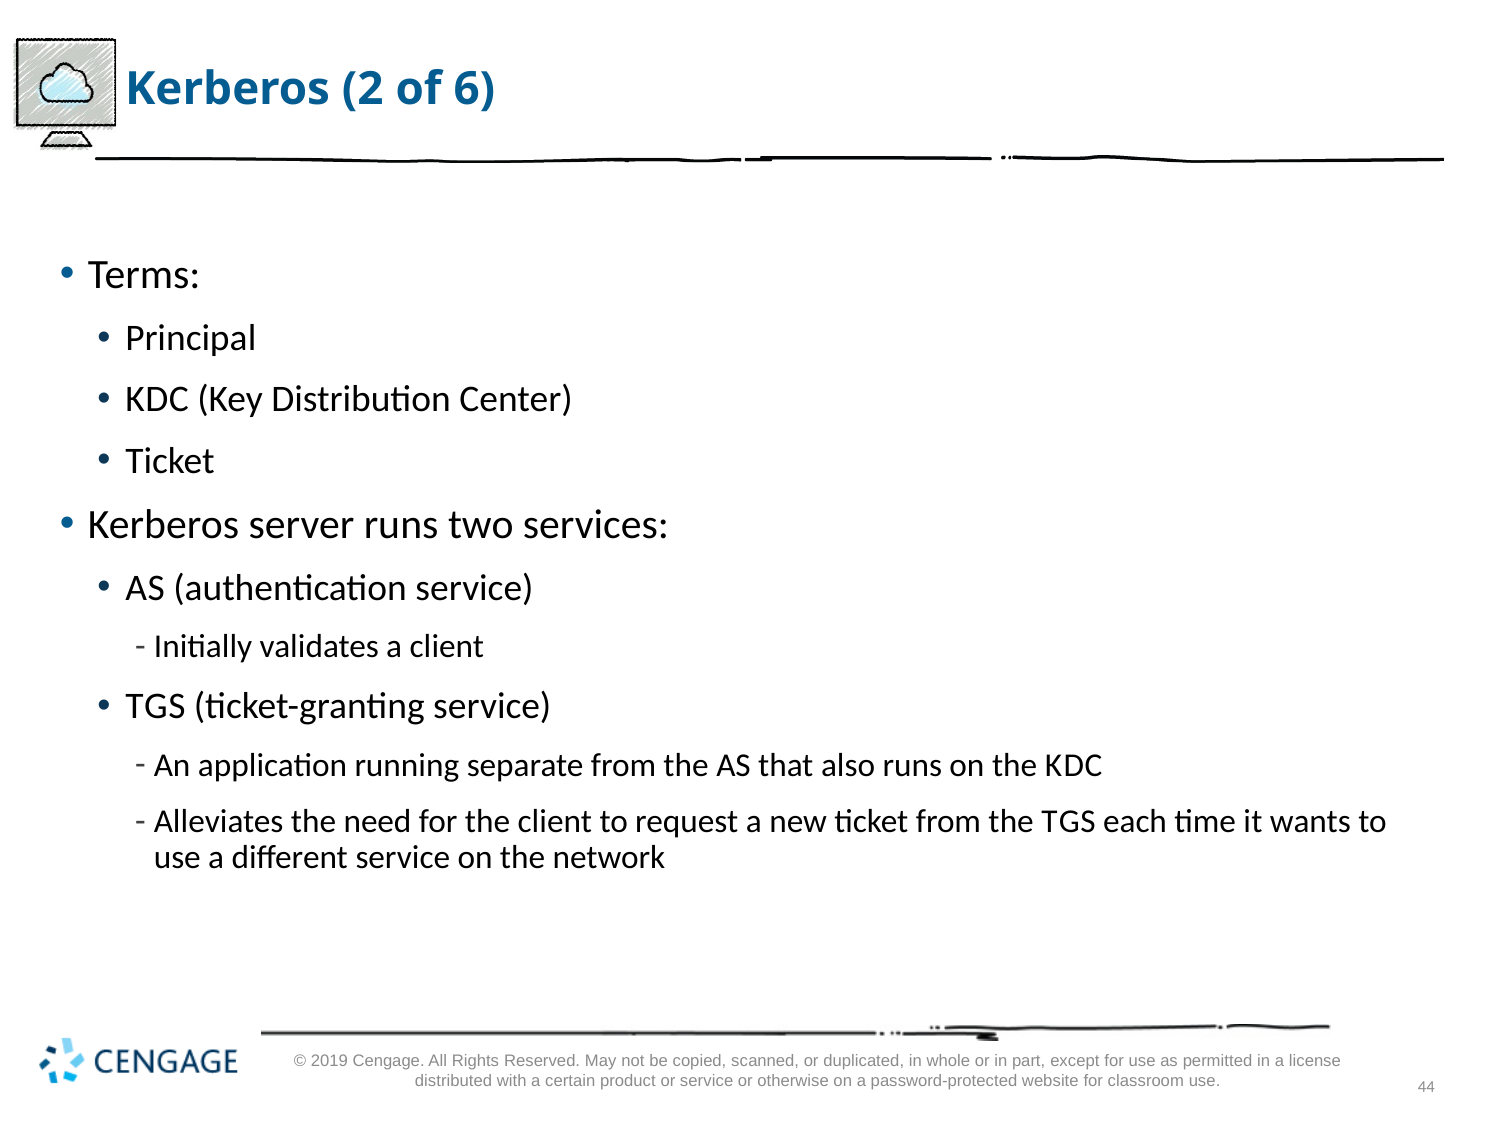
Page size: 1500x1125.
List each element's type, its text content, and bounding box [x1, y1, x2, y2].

picture [19, 1024, 250, 1096]
list Terms: Principal K D C (Key Distribution Center) Ticket Kerberos server runs two services: A S (authentication service) Initially validates a client T G S (ticket-granting service) An application running separate from the AS that also runs on the K D C Alleviates the need for the client to request a new ticket from the T G S each time it wants to use a different service on the network [59, 252, 1441, 883]
title Kerberos (2 of 6) [125, 66, 1442, 116]
picture [261, 1024, 1331, 1041]
picture [95, 155, 1444, 163]
picture [13, 36, 117, 151]
footer © 2019 Cengage. All Rights Reserved. May not be copied, scanned, or duplicated, in whole or in part, except for use as permitted in a license distributed with a certain product or service or otherwise on a password-protected website for classroom use. [262, 1050, 1375, 1091]
